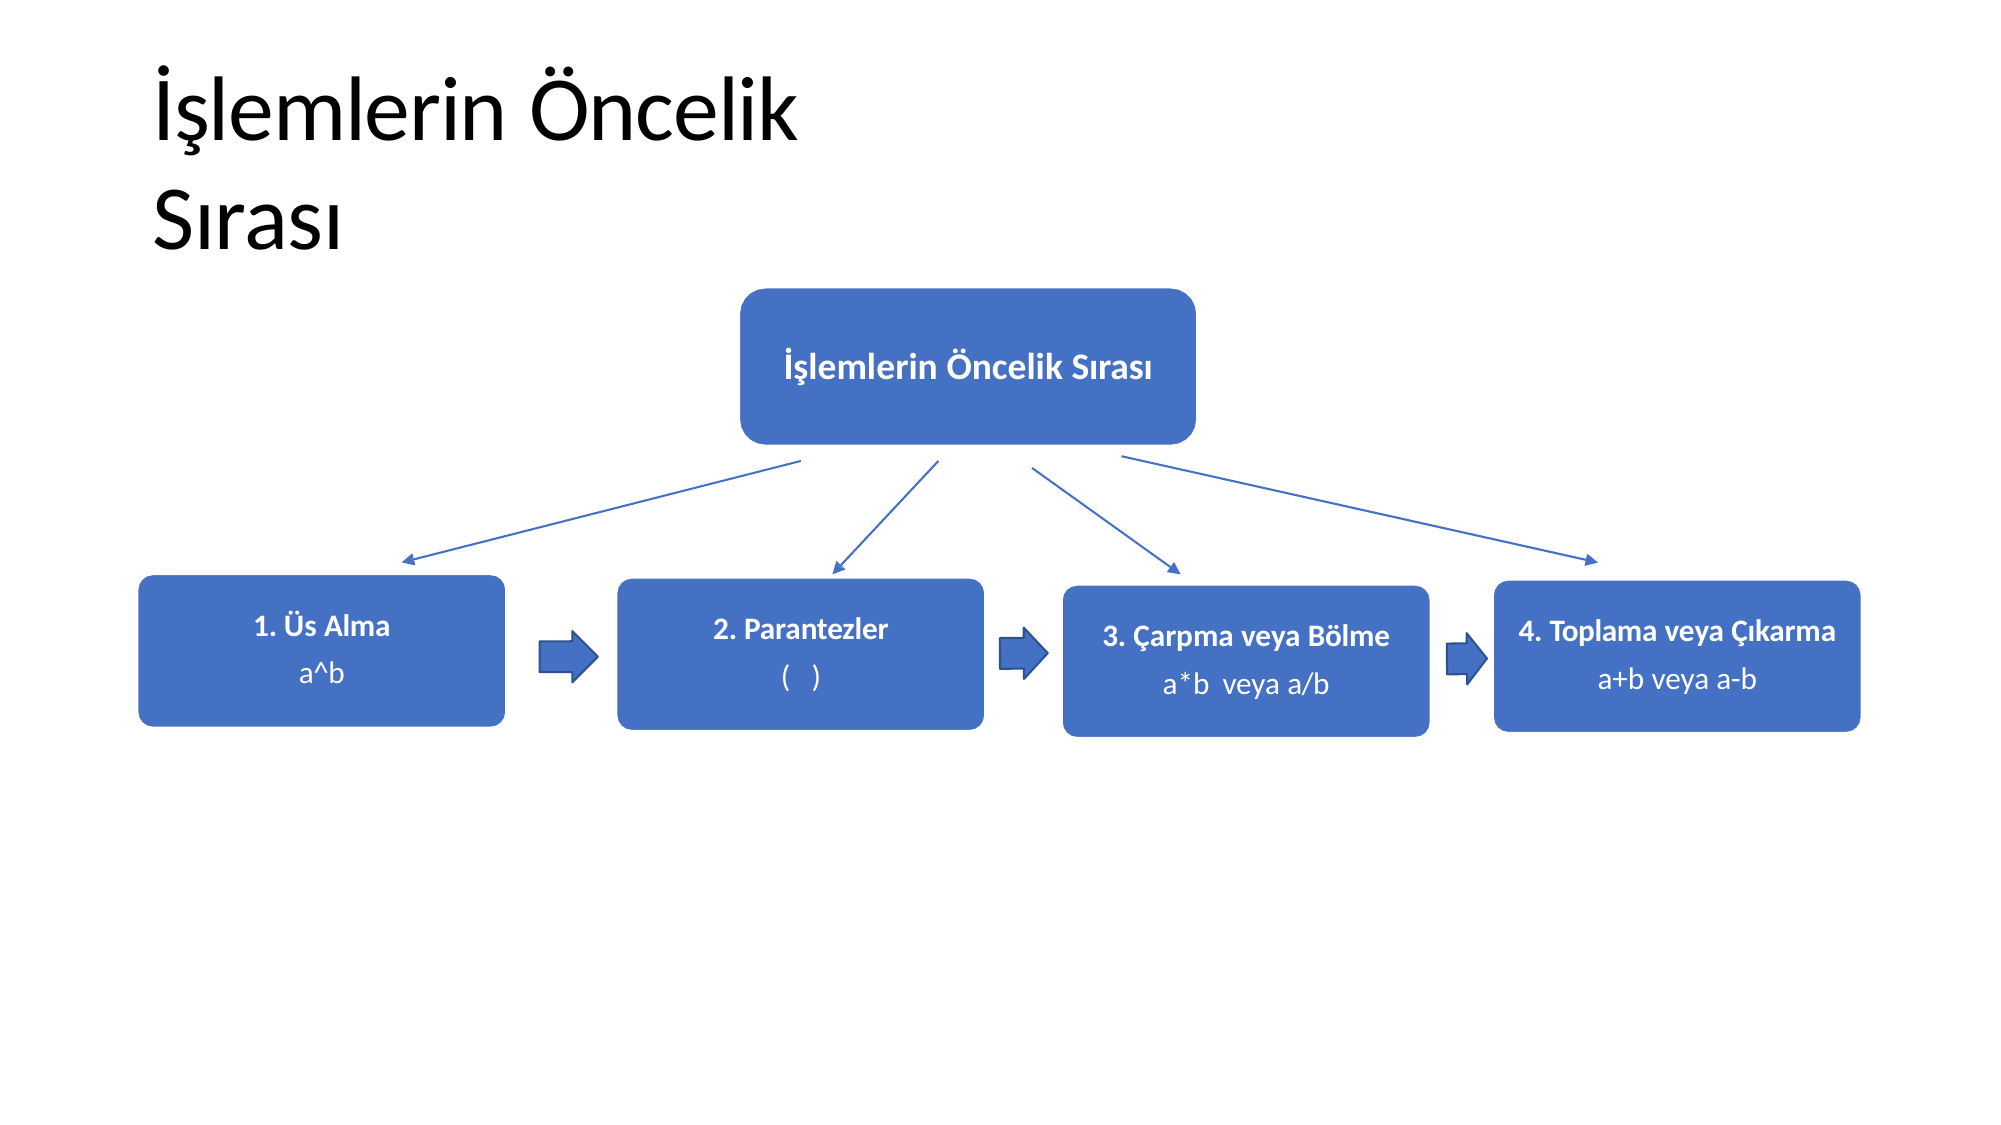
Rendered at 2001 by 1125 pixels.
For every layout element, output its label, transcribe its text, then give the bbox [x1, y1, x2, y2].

text_box [1121, 455, 1599, 566]
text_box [538, 629, 600, 684]
text_box [401, 459, 802, 566]
text_box [1031, 467, 1181, 575]
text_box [737, 285, 1199, 448]
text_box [1060, 583, 1433, 740]
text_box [1445, 578, 1864, 735]
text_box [135, 572, 508, 730]
text_box [832, 460, 940, 575]
title İşlemlerin Öncelik Sırası [150, 46, 1006, 269]
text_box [614, 576, 987, 733]
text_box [998, 626, 1050, 681]
